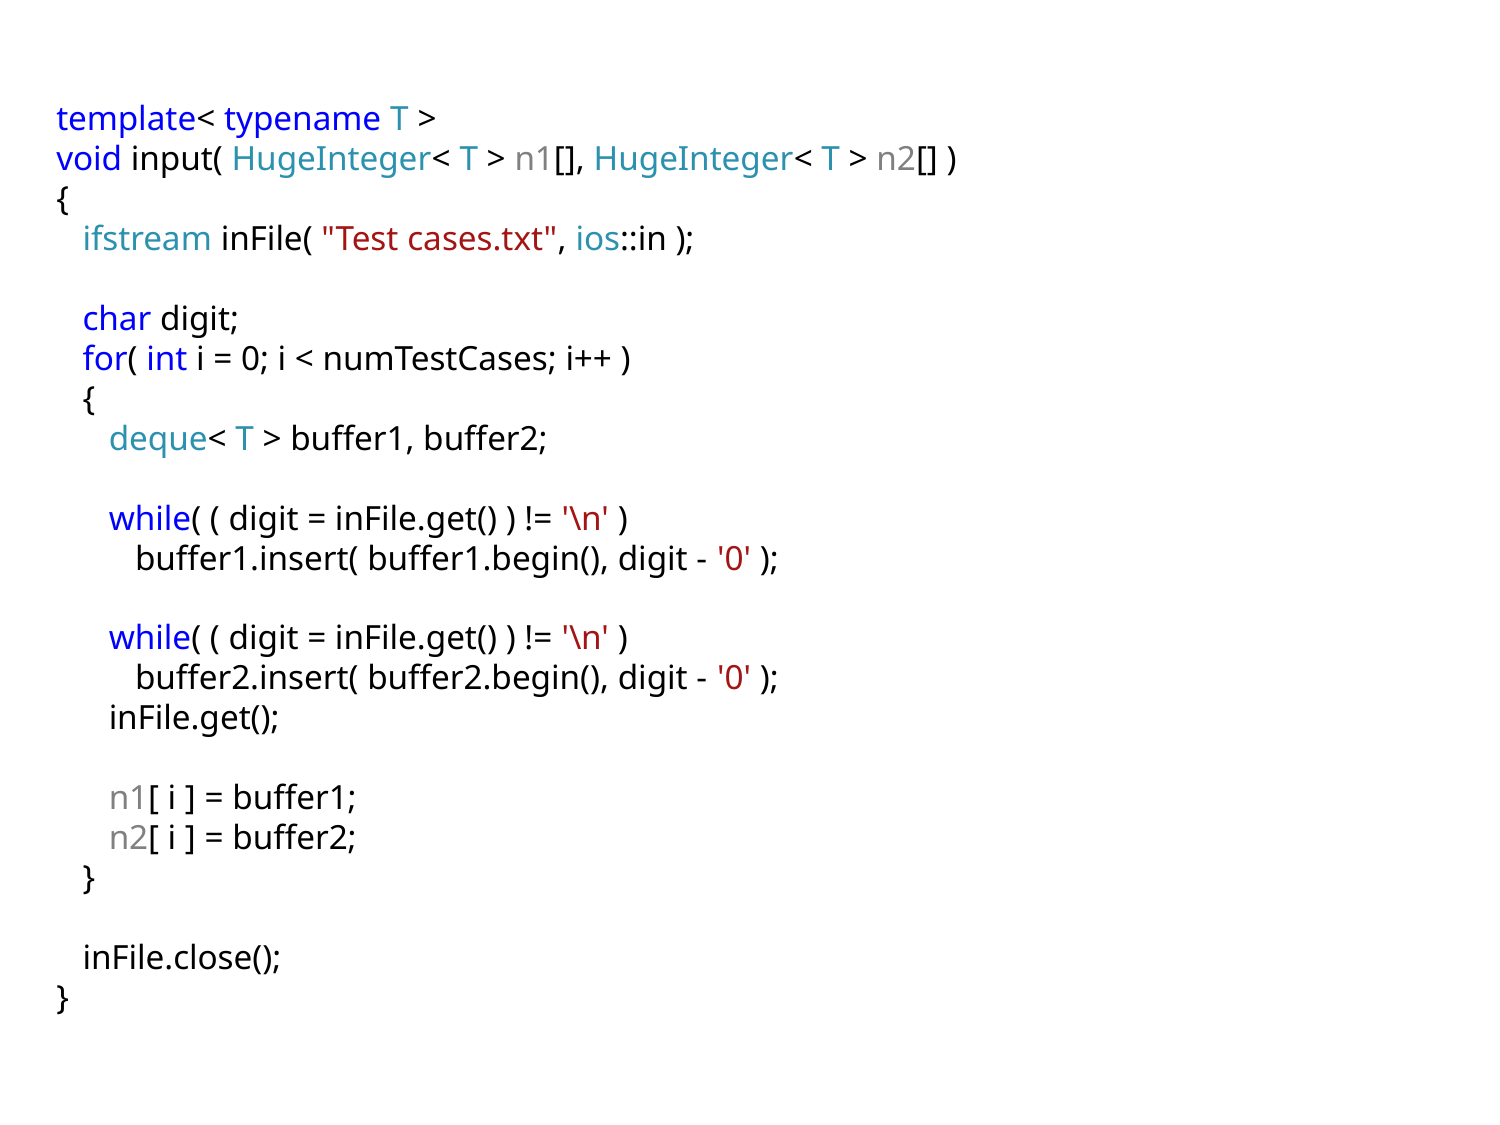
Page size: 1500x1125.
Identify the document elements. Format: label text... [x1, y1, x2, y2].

list template< typename T > void input( HugeInteger< T > n1[], HugeInteger< T > n2[] ) { ifstream inFile( "Test cases.txt", ios::in ); char digit; for( int i = 0; i < numTestCases; i++ ) { deque< T > buffer1, buffer2; while( ( digit = inFile.get() ) != '\n' ) buffer1.insert( buffer1.begin(), digit - '0' ); while( ( digit = inFile.get() ) != '\n' ) buffer2.insert( buffer2.begin(), digit - '0' ); inFile.get(); n1[ i ] = buffer1; n2[ i ] = buffer2; } inFile.close(); } [41, 90, 1252, 1035]
